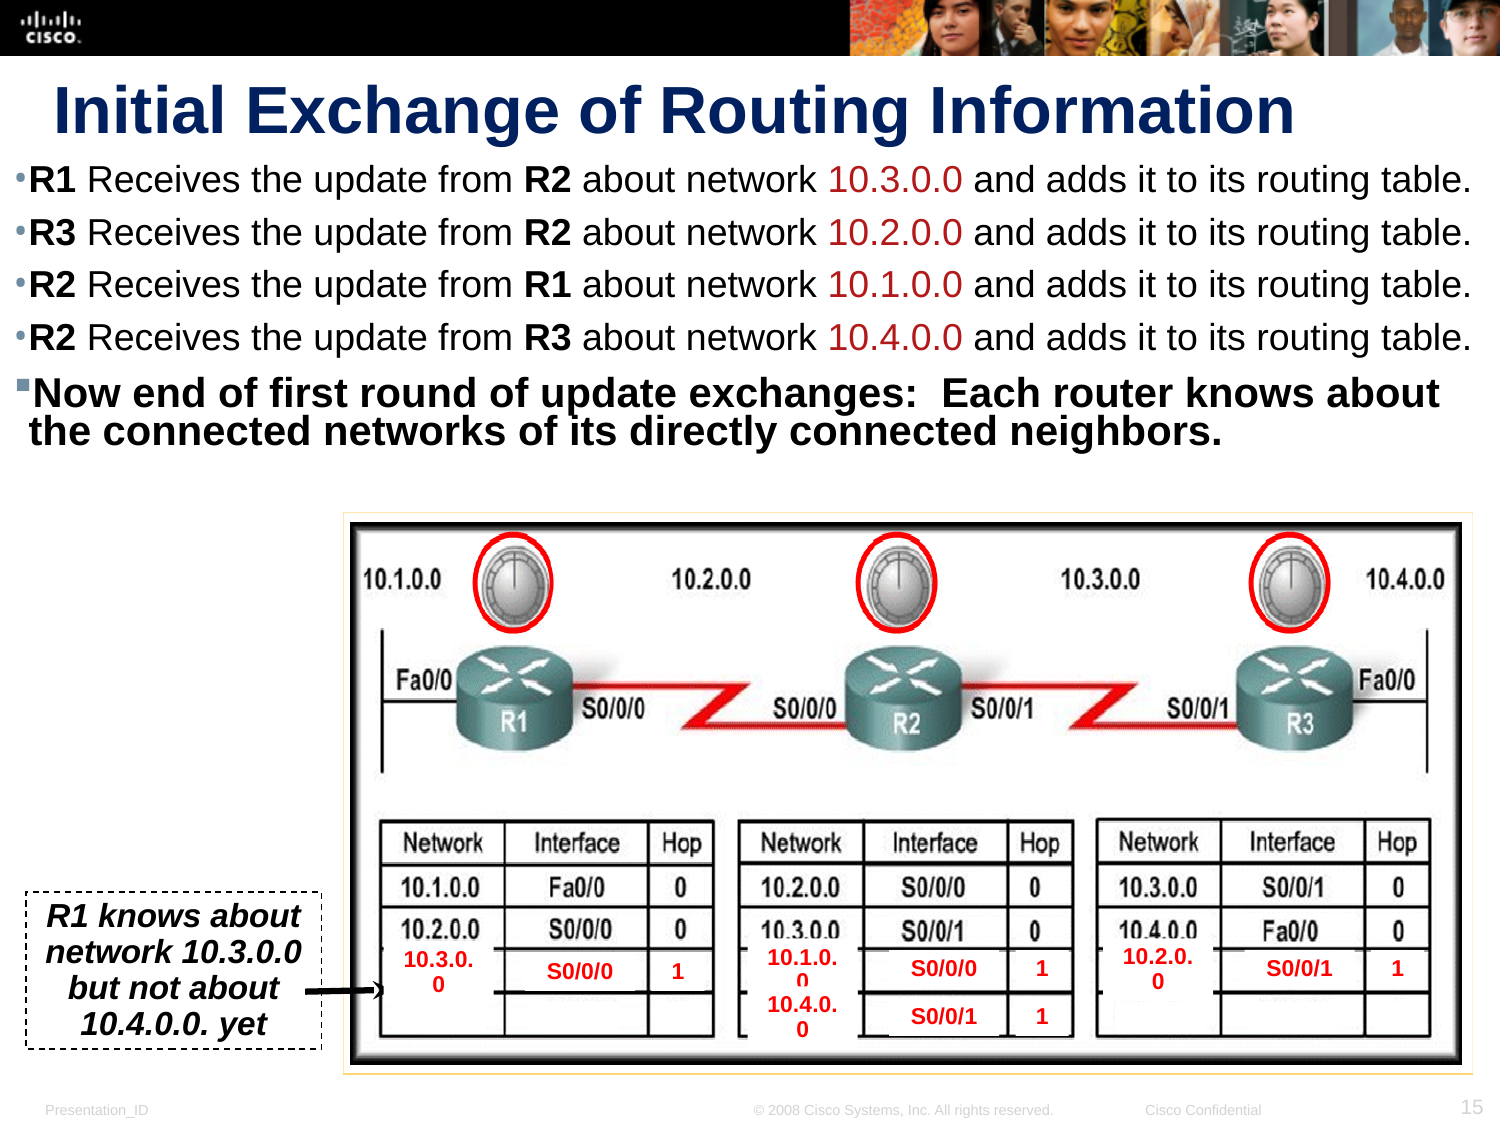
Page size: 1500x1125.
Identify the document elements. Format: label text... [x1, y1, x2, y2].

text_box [383, 952, 705, 993]
title Initial Exchange of Routing Information [39, 61, 1377, 156]
list R1 Receives the update from R2 about network 10.3.0.0 and adds it to its routing table. R3 Receives the update from R2 about network 10.2.0.0 and adds it to its routing table. R2 Receives the update from R1 about network 10.1.0.0 and adds it to its routing table. R2 Receives the update from R3 about network 10.4.0.0 and adds it to its routing table. Now end of first round of update exchanges: Each router knows about the connected networks of its directly connected neighbors. [0, 158, 1500, 780]
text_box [1102, 950, 1425, 989]
picture [343, 511, 1473, 1076]
picture [0, 0, 1500, 56]
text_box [747, 997, 1069, 1038]
text_box R1 knows about network 10.3.0.0 but not about 10.4.0.0. yet [25, 891, 322, 1049]
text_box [747, 949, 1069, 990]
